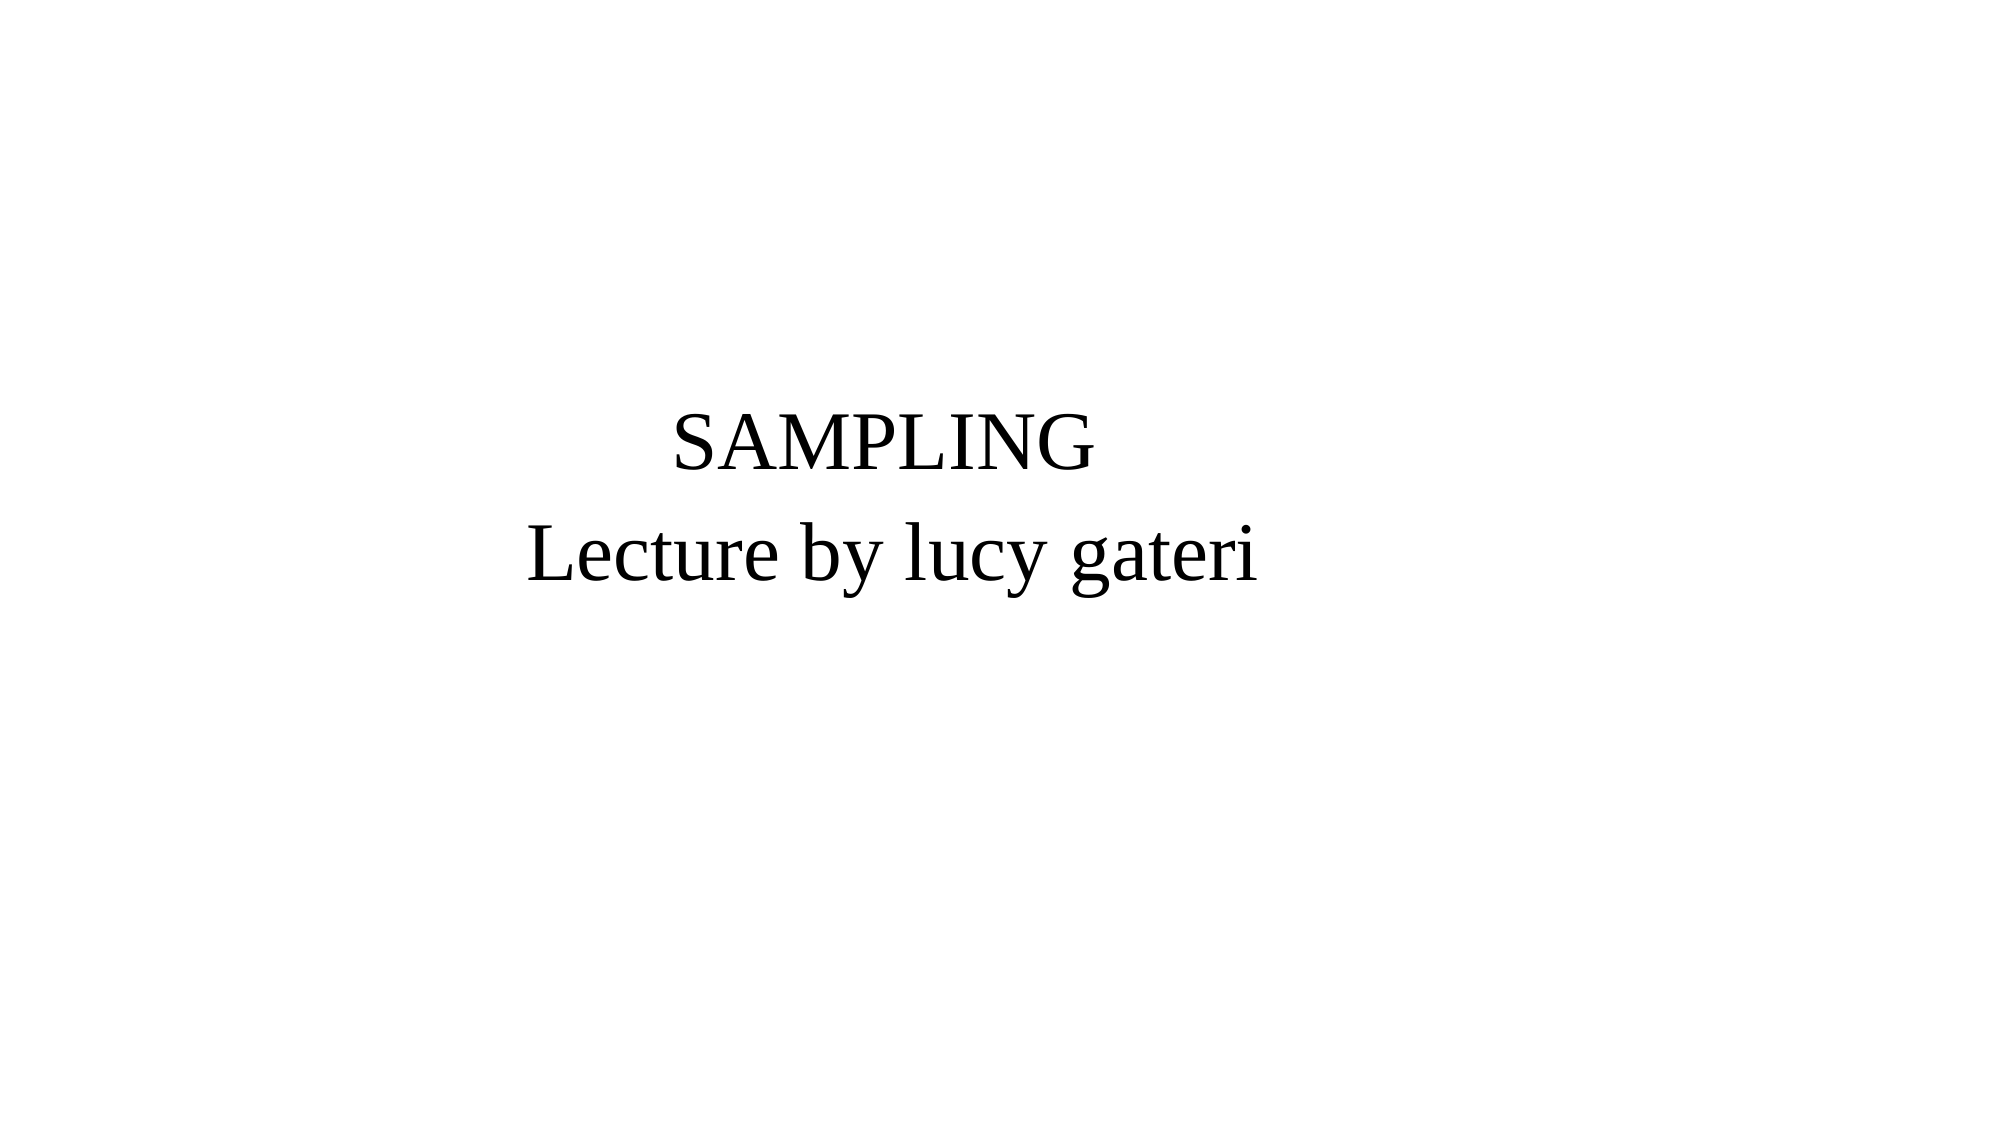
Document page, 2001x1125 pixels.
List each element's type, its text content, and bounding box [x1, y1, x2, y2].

list SAMPLING Lecture by lucy gateri [137, 299, 1863, 1014]
